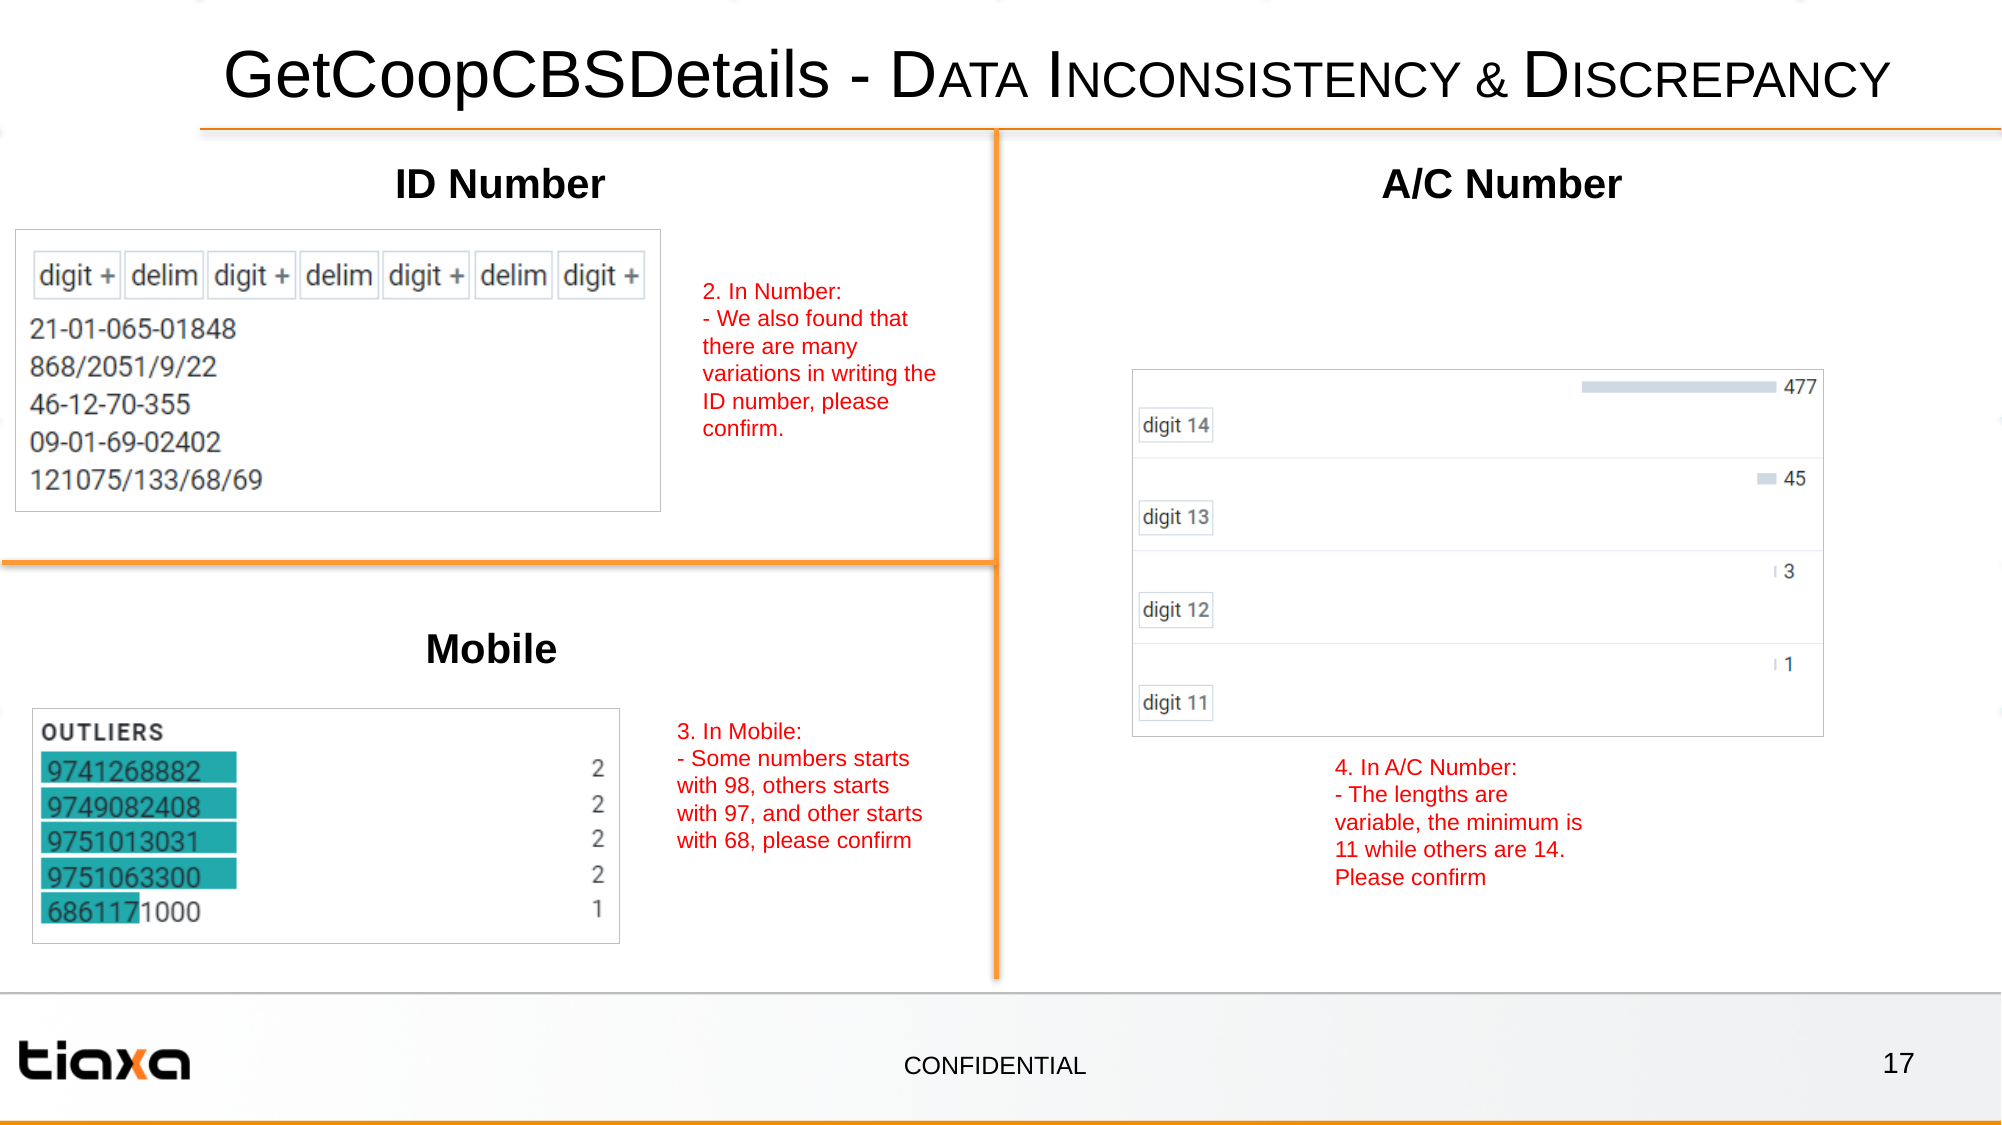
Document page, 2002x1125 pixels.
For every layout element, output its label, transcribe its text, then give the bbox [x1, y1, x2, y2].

text_box ID Number [327, 149, 674, 215]
title GetCoopCBSDetails - DATA INCONSISTENCY & DISCREPANCY [208, 23, 1988, 104]
text_box 4. In A/C Number: - The lengths are variable, the minimum is 11 while others are 14. Please confirm [1320, 745, 1601, 898]
picture [1131, 369, 1824, 737]
picture [0, 992, 2001, 1125]
picture [31, 707, 620, 945]
text_box 3. In Mobile: - Some numbers starts with 98, others starts with 97, and other starts with 68, please confirm [662, 708, 943, 861]
picture [14, 229, 661, 512]
text_box 2. In Number: - We also found that there are many variations in writing the ID number, please confirm. [687, 268, 969, 449]
text_box A/C Number [1209, 149, 1795, 215]
text_box Mobile [199, 614, 784, 680]
